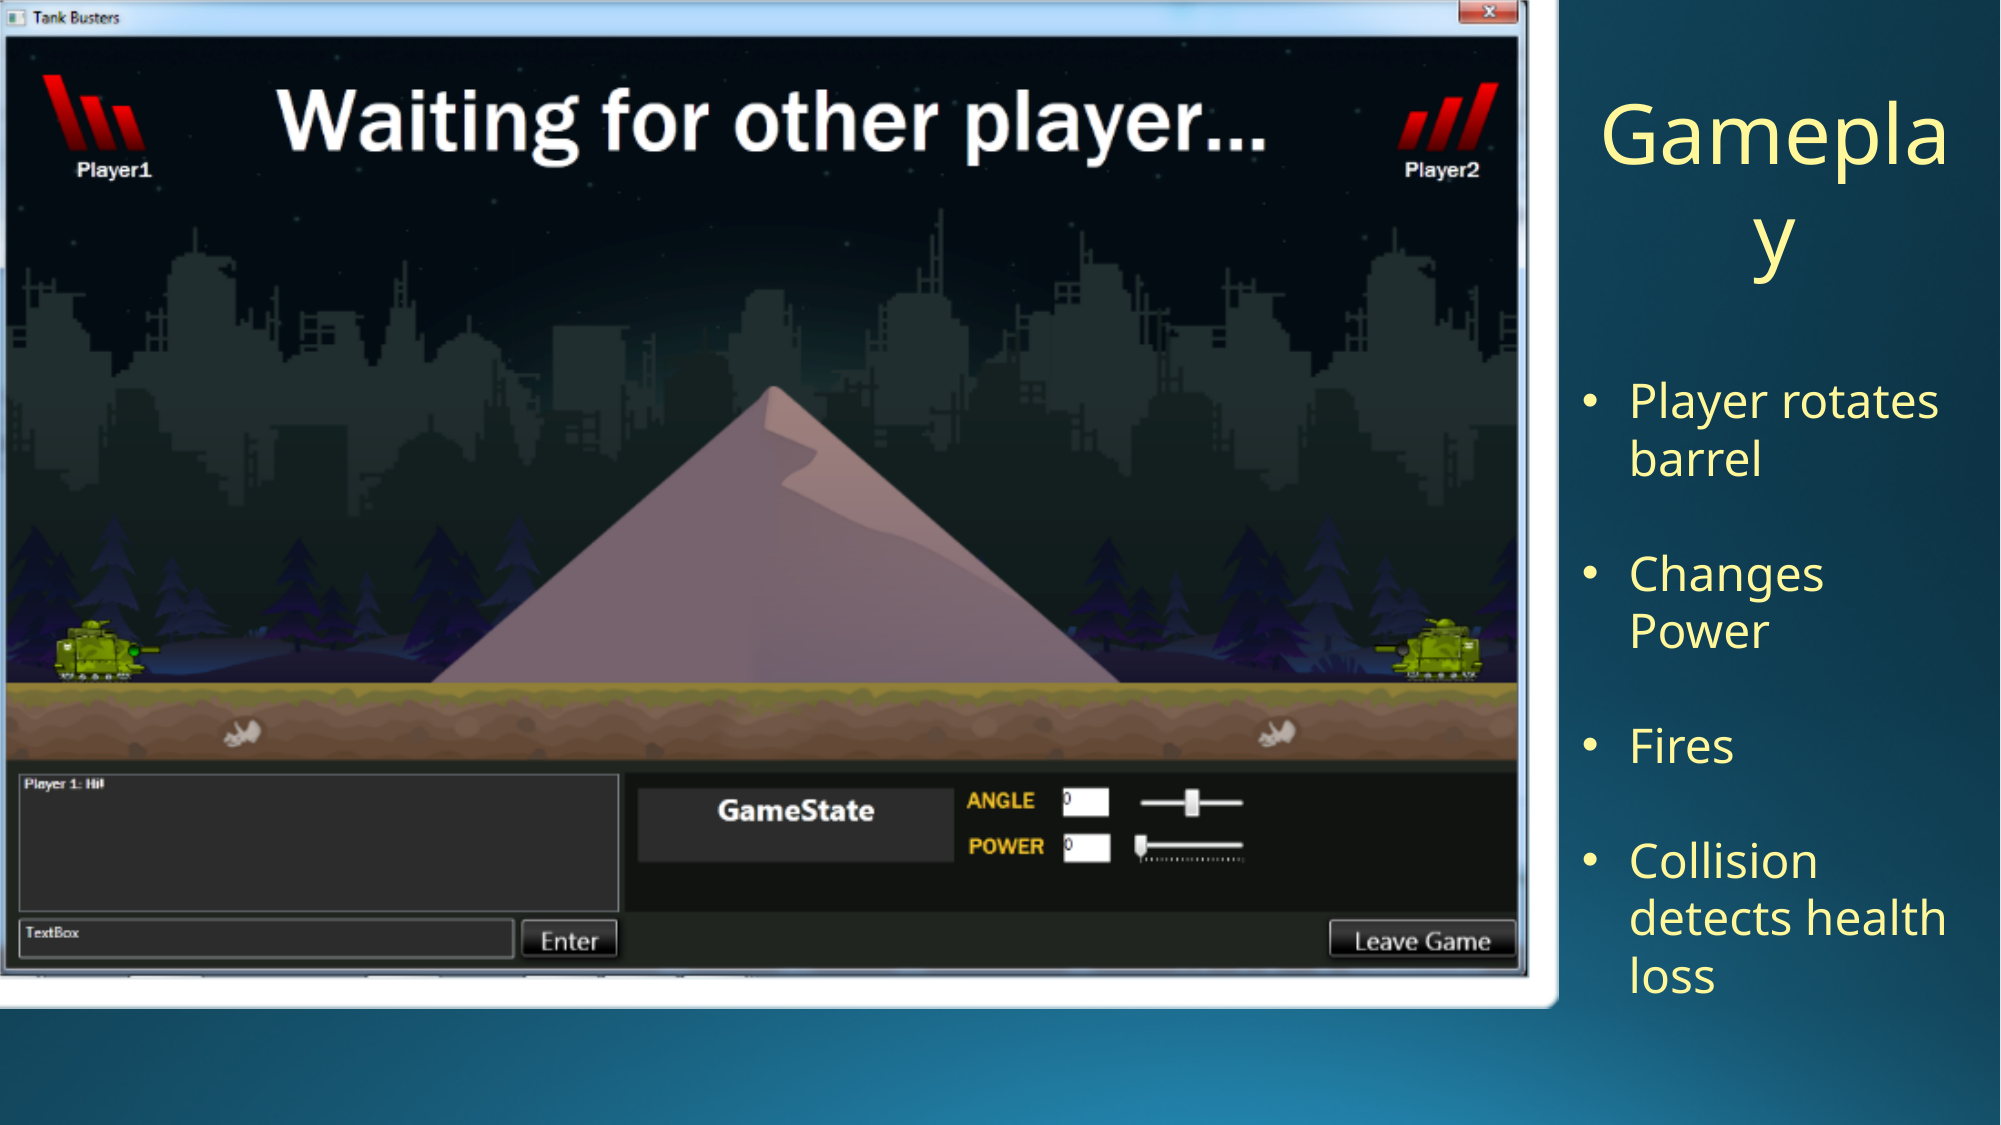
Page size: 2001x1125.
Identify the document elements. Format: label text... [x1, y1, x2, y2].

text_box Gameplay Player rotates barrel Changes Power Fires Collision detects health loss [1567, 73, 1984, 1056]
text_box [0, 0, 2000, 1125]
picture [0, 0, 1527, 978]
